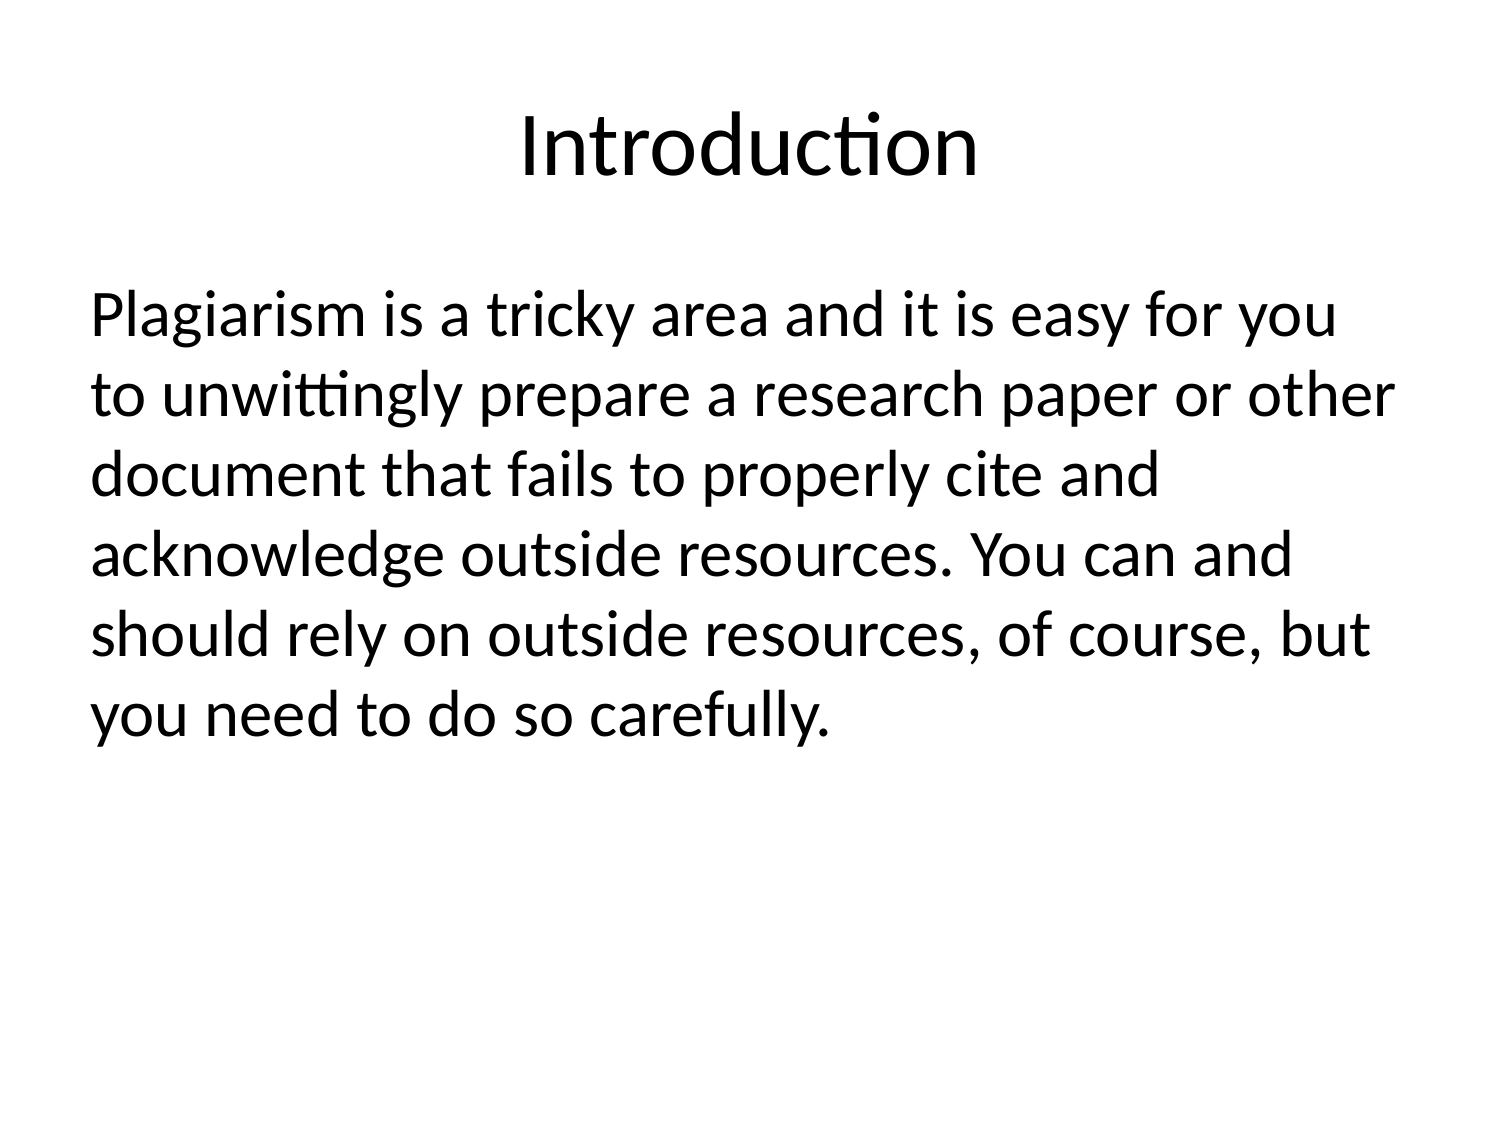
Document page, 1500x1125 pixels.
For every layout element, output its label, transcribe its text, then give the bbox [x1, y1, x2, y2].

list Plagiarism is a tricky area and it is easy for you to unwittingly prepare a research paper or other document that fails to properly cite and acknowledge outside resources. You can and should rely on outside resources, of course, but you need to do so carefully. [75, 262, 1425, 1005]
title Introduction [75, 45, 1425, 233]
